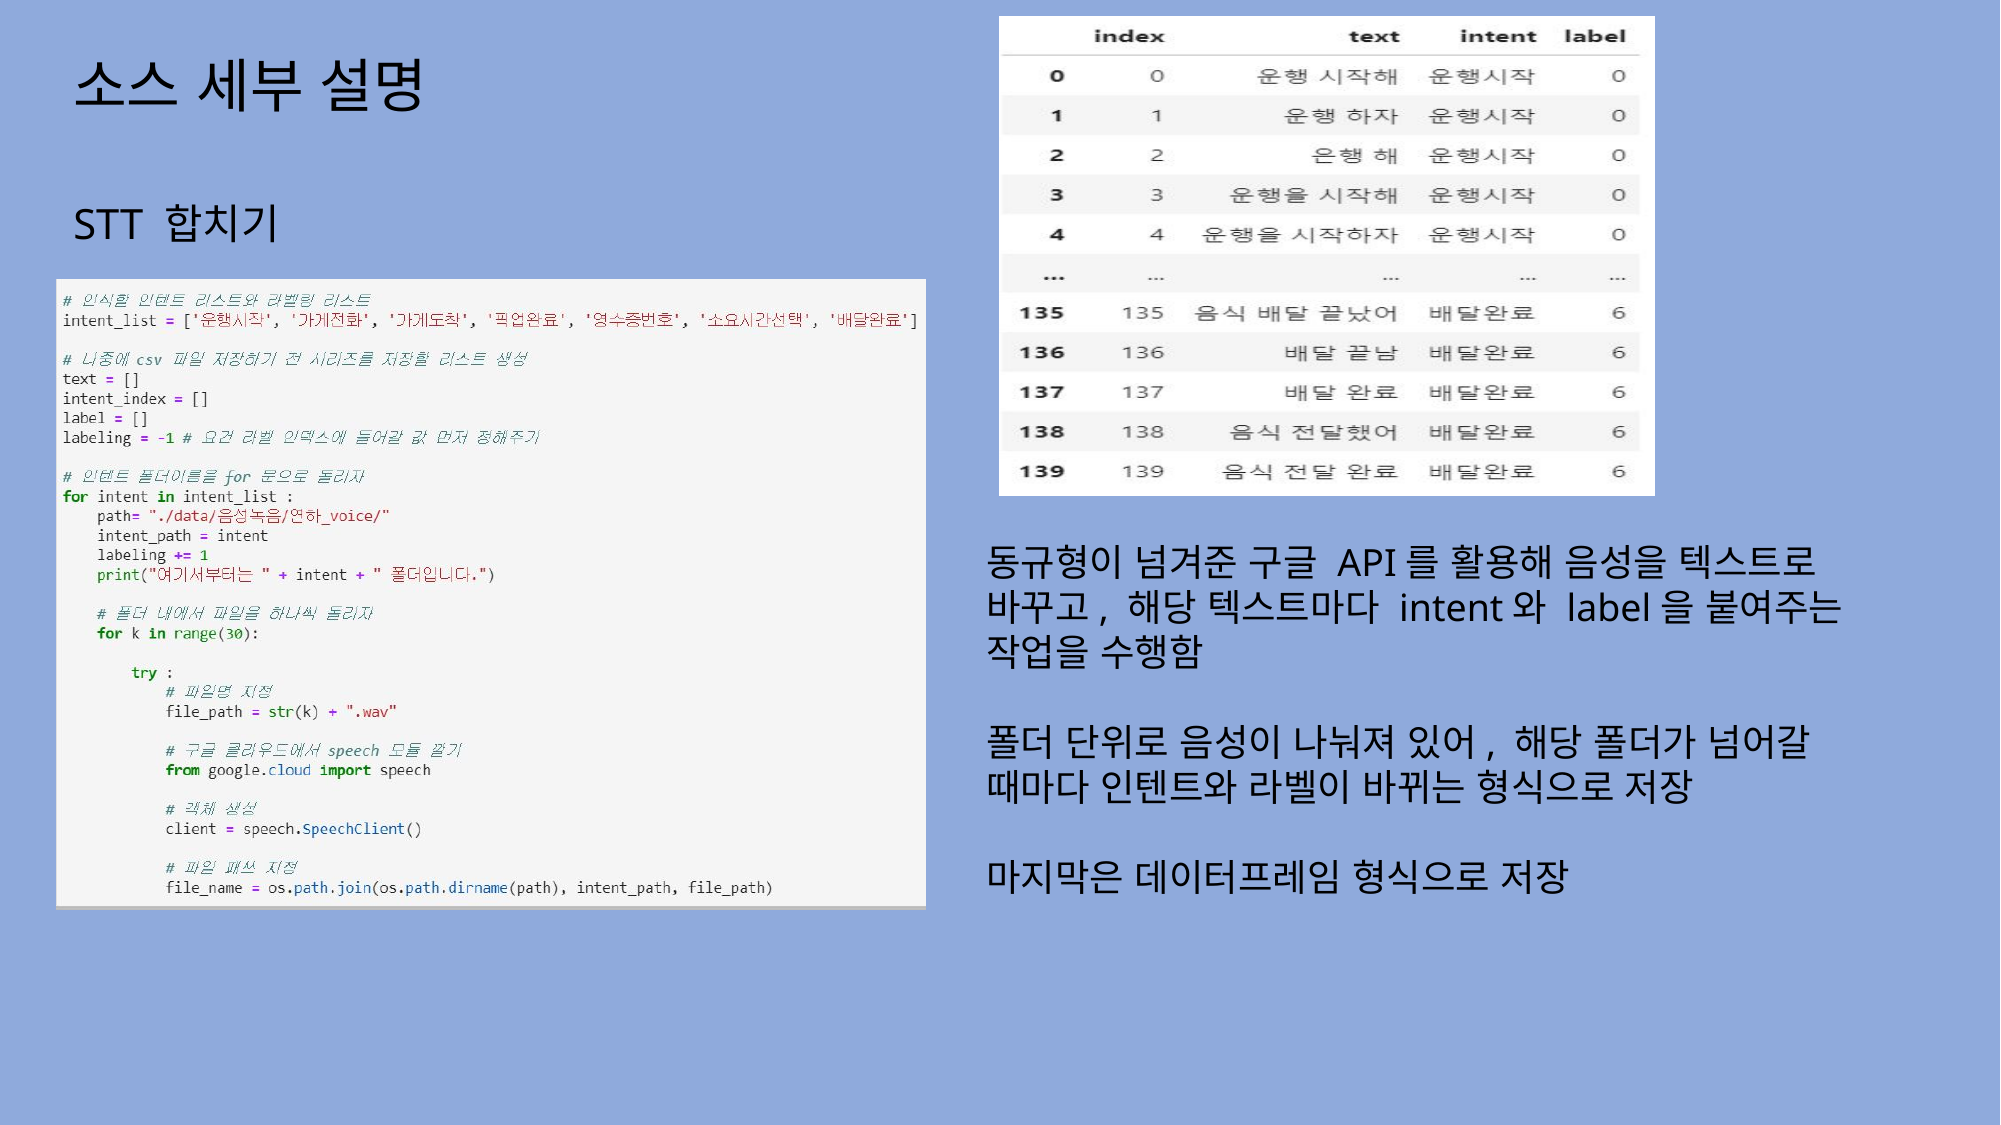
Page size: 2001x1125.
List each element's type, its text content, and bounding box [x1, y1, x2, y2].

text_box STT 합치기 [58, 190, 317, 255]
text_box 소스 세부 설명 [58, 41, 492, 127]
picture [56, 279, 926, 910]
picture [999, 16, 1655, 496]
text_box 동규형이 넘겨준 구글 API를 활용해 음성을 텍스트로 바꾸고, 해당 텍스트마다 intent와 label을 붙여주는 작업을 수행함 폴더 단위로 음성이 나눠져 있어, 해당 폴더가 넘어갈 때마다 인텐트와 라벨이 바뀌는 형식으로 저장 마지막은 데이터프레임 형식으로 저장 [971, 531, 1932, 907]
